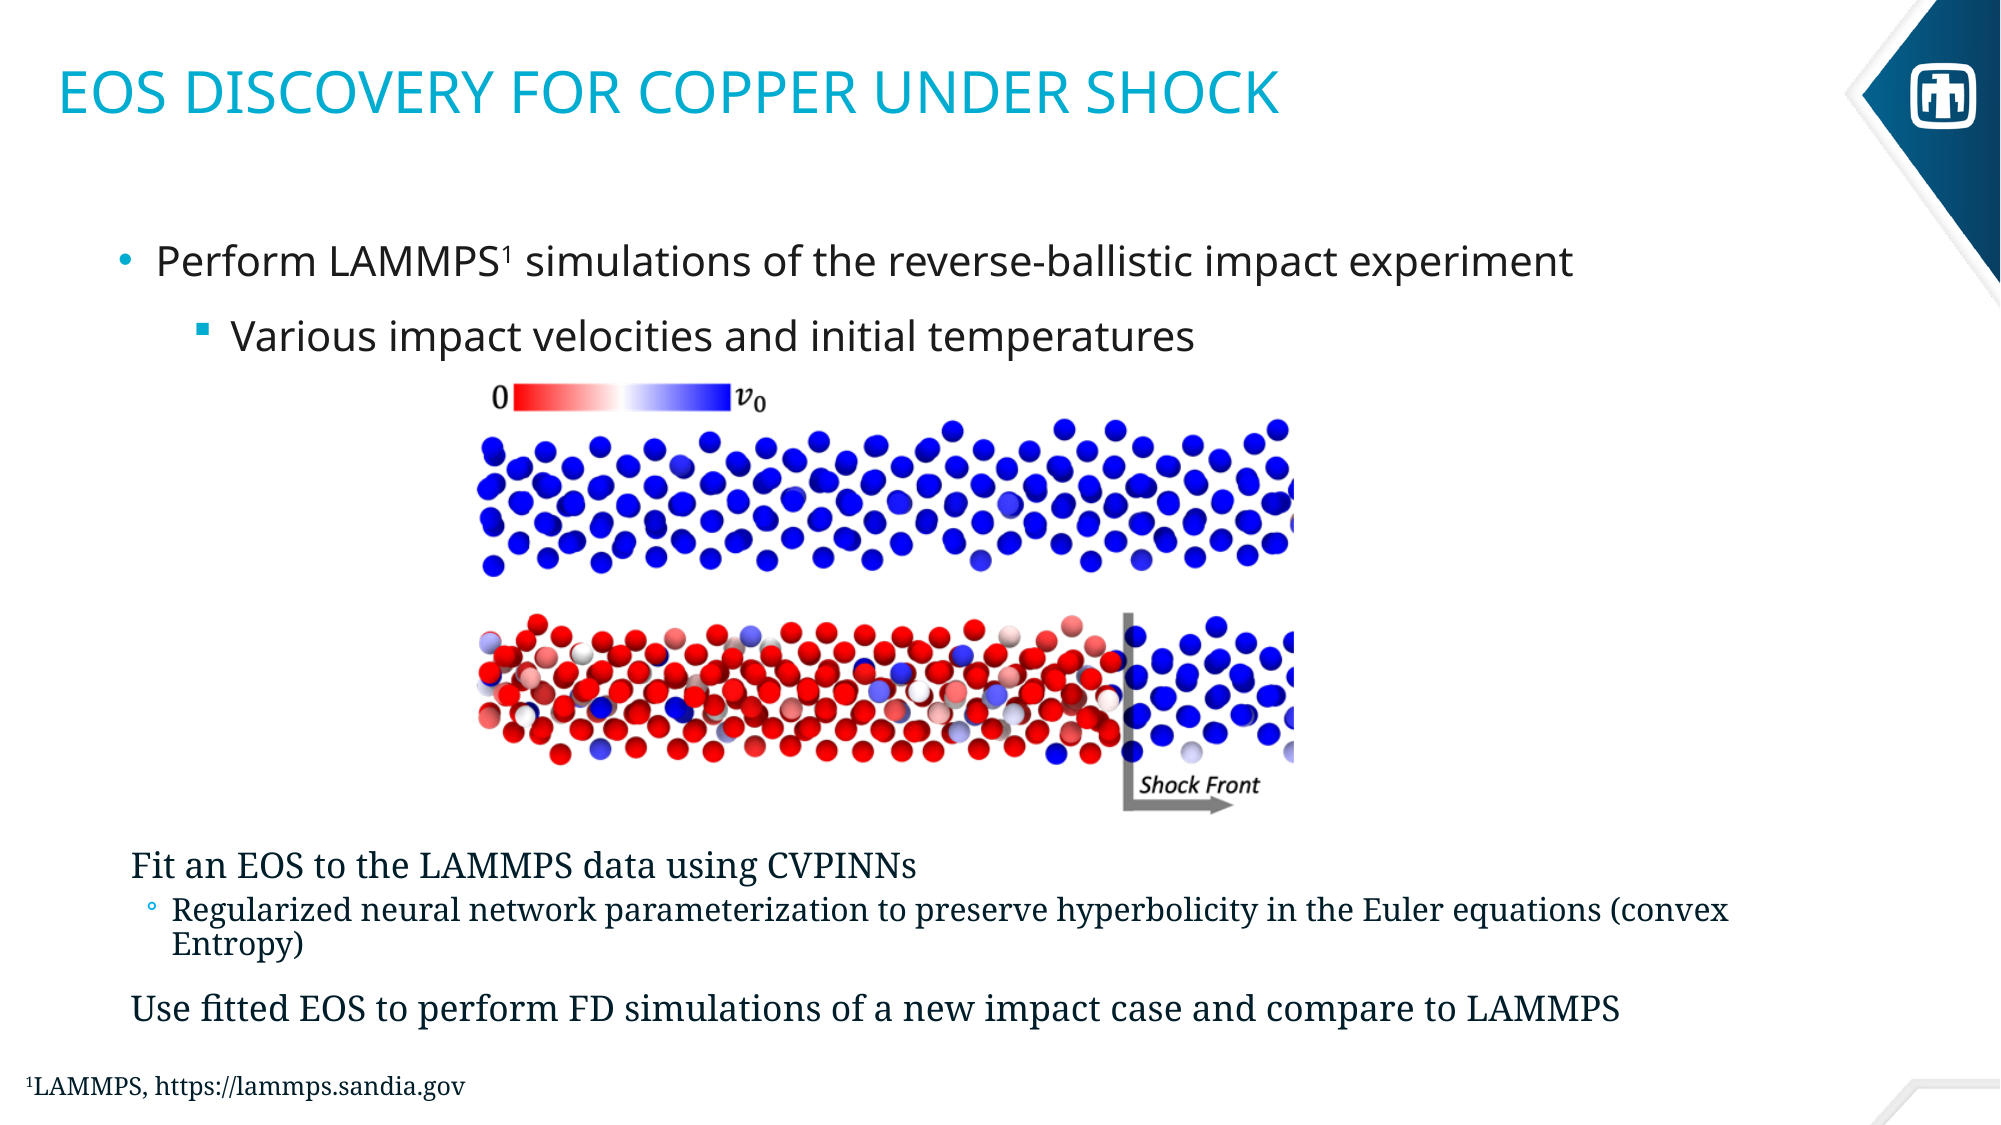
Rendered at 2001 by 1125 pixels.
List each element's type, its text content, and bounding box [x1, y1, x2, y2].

text_box 1LAMMPS, https://lammps.sandia.gov [10, 1065, 1485, 1113]
list Perform LAMMPS1 simulations of the reverse-ballistic impact experiment Various impact velocities and initial temperatures [118, 234, 1769, 378]
picture [0, 0, 2001, 1125]
title EOS discovery FOR copper UNDER SHOCK [57, 39, 1736, 150]
text_box Fit an EOS to the LAMMPS data using CVPINNs Regularized neural network parameterization to preserve hyperbolicity in the Euler equations (convex Entropy) Use fitted EOS to perform FD simulations of a new impact case and compare to LAMMPS [118, 840, 1857, 1038]
